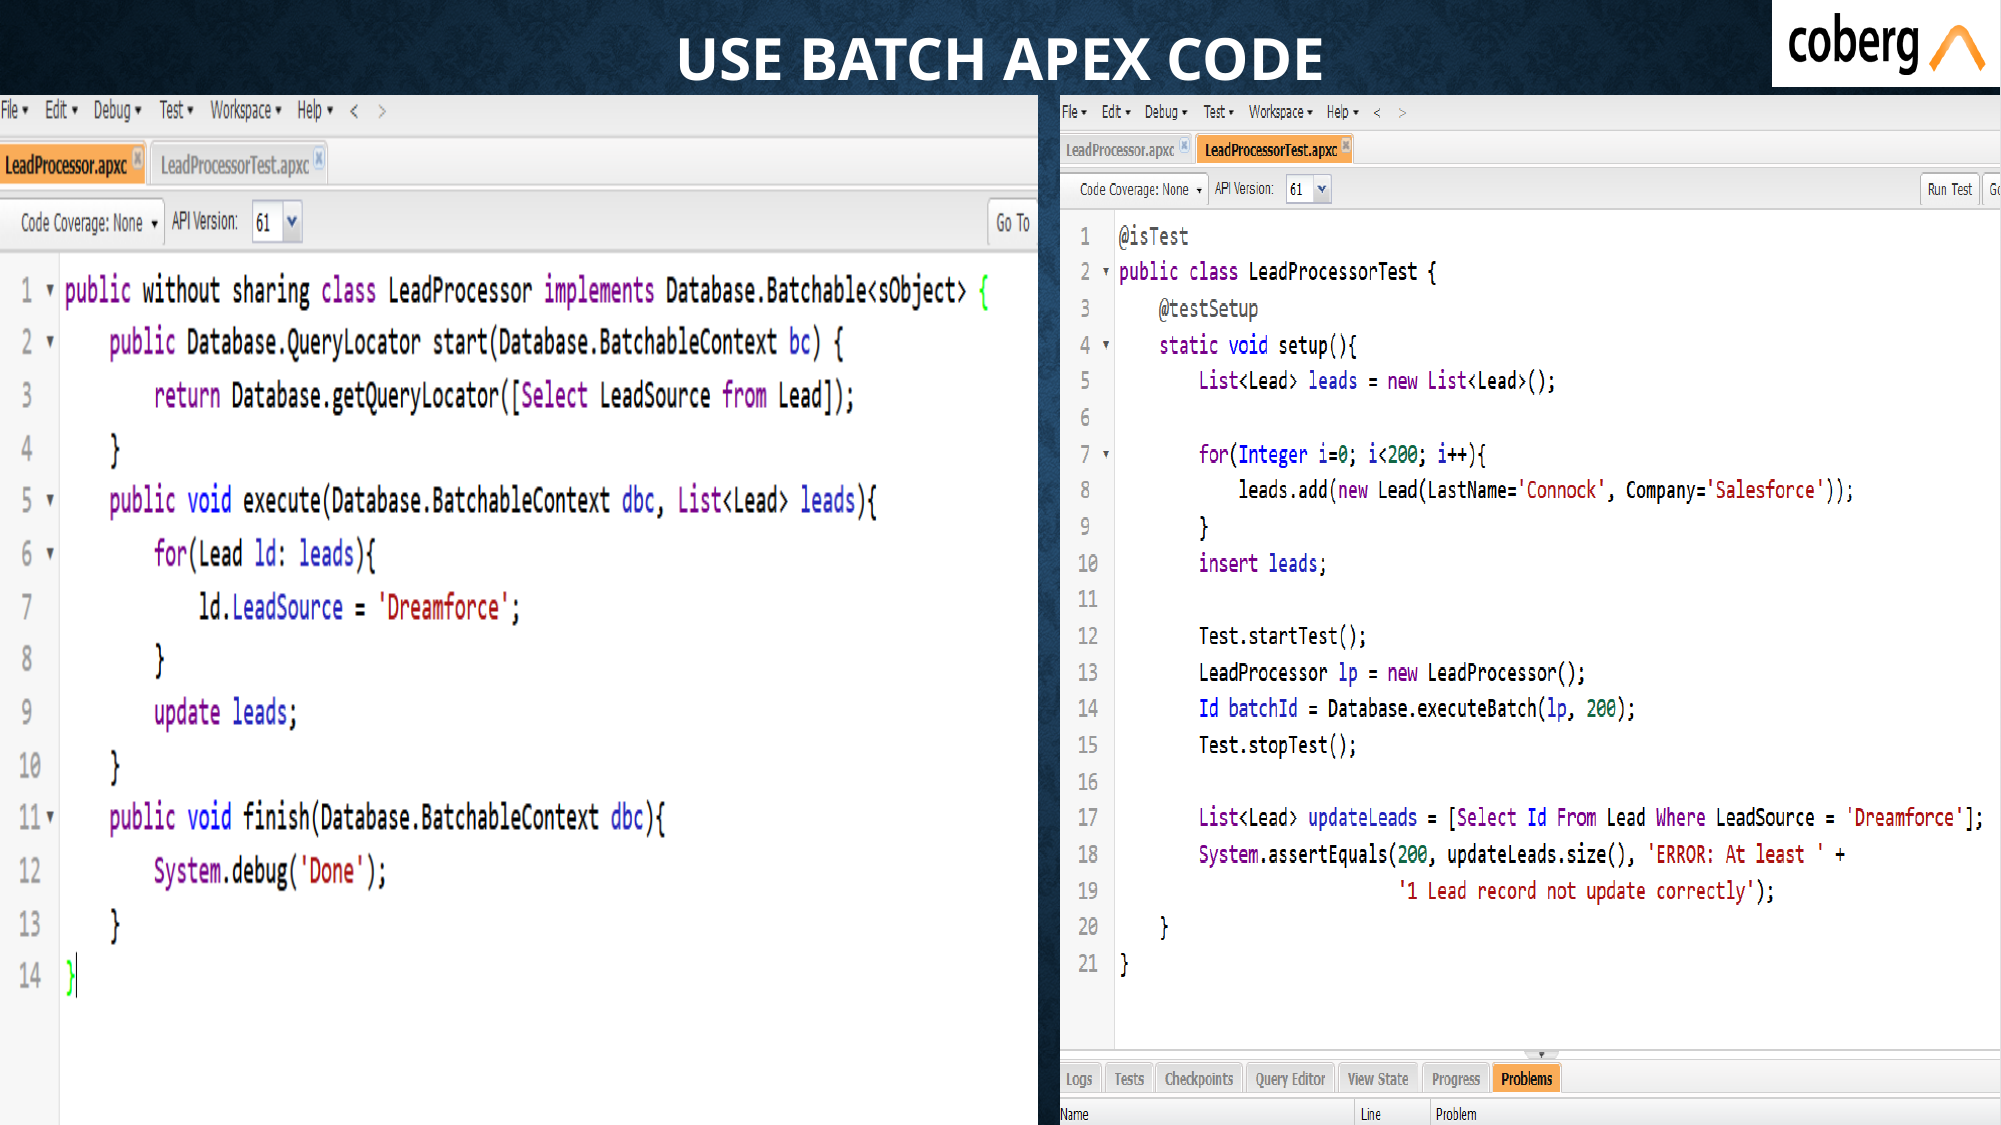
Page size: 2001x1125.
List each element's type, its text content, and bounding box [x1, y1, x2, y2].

picture [1059, 95, 2000, 1125]
title Use Batch Apex Code [528, 0, 1472, 123]
picture [0, 95, 1039, 1125]
picture [1771, 0, 2000, 88]
